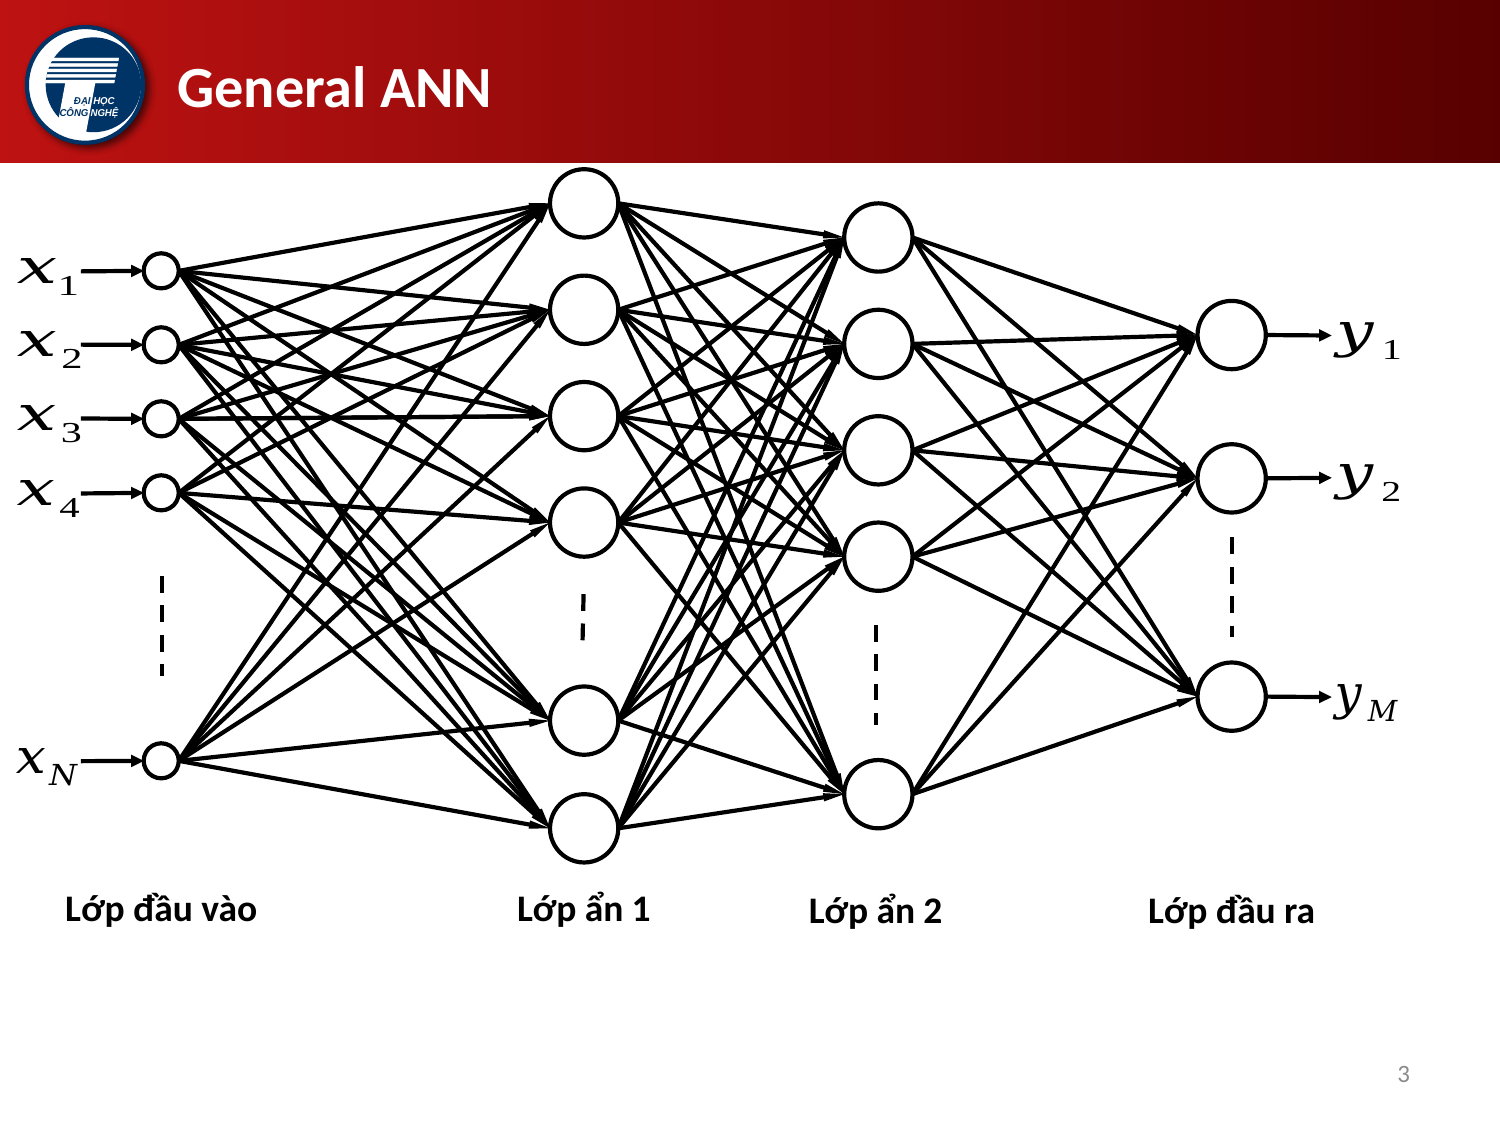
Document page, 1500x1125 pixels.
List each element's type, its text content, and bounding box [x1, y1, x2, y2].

title General ANN [162, 24, 1425, 143]
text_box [1197, 300, 1401, 731]
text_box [917, 237, 1198, 332]
text_box Lớp đầu ra [1128, 878, 1335, 939]
text_box Lớp ẩn 2 [781, 878, 970, 939]
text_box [184, 522, 551, 762]
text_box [917, 334, 1192, 476]
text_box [184, 344, 551, 492]
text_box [618, 343, 845, 449]
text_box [849, 203, 913, 829]
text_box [917, 478, 1192, 555]
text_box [618, 449, 845, 556]
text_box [618, 203, 845, 234]
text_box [917, 556, 1192, 697]
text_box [178, 203, 544, 267]
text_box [618, 237, 845, 343]
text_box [12, 240, 179, 792]
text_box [178, 770, 544, 829]
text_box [618, 556, 845, 793]
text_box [184, 492, 551, 521]
text_box Lớp ẩn 1 [490, 876, 679, 937]
text_box Lớp đầu vào [36, 876, 287, 937]
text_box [618, 793, 845, 829]
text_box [549, 168, 619, 863]
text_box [917, 706, 1198, 795]
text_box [184, 270, 551, 344]
slide_number 3 [1074, 1042, 1425, 1103]
